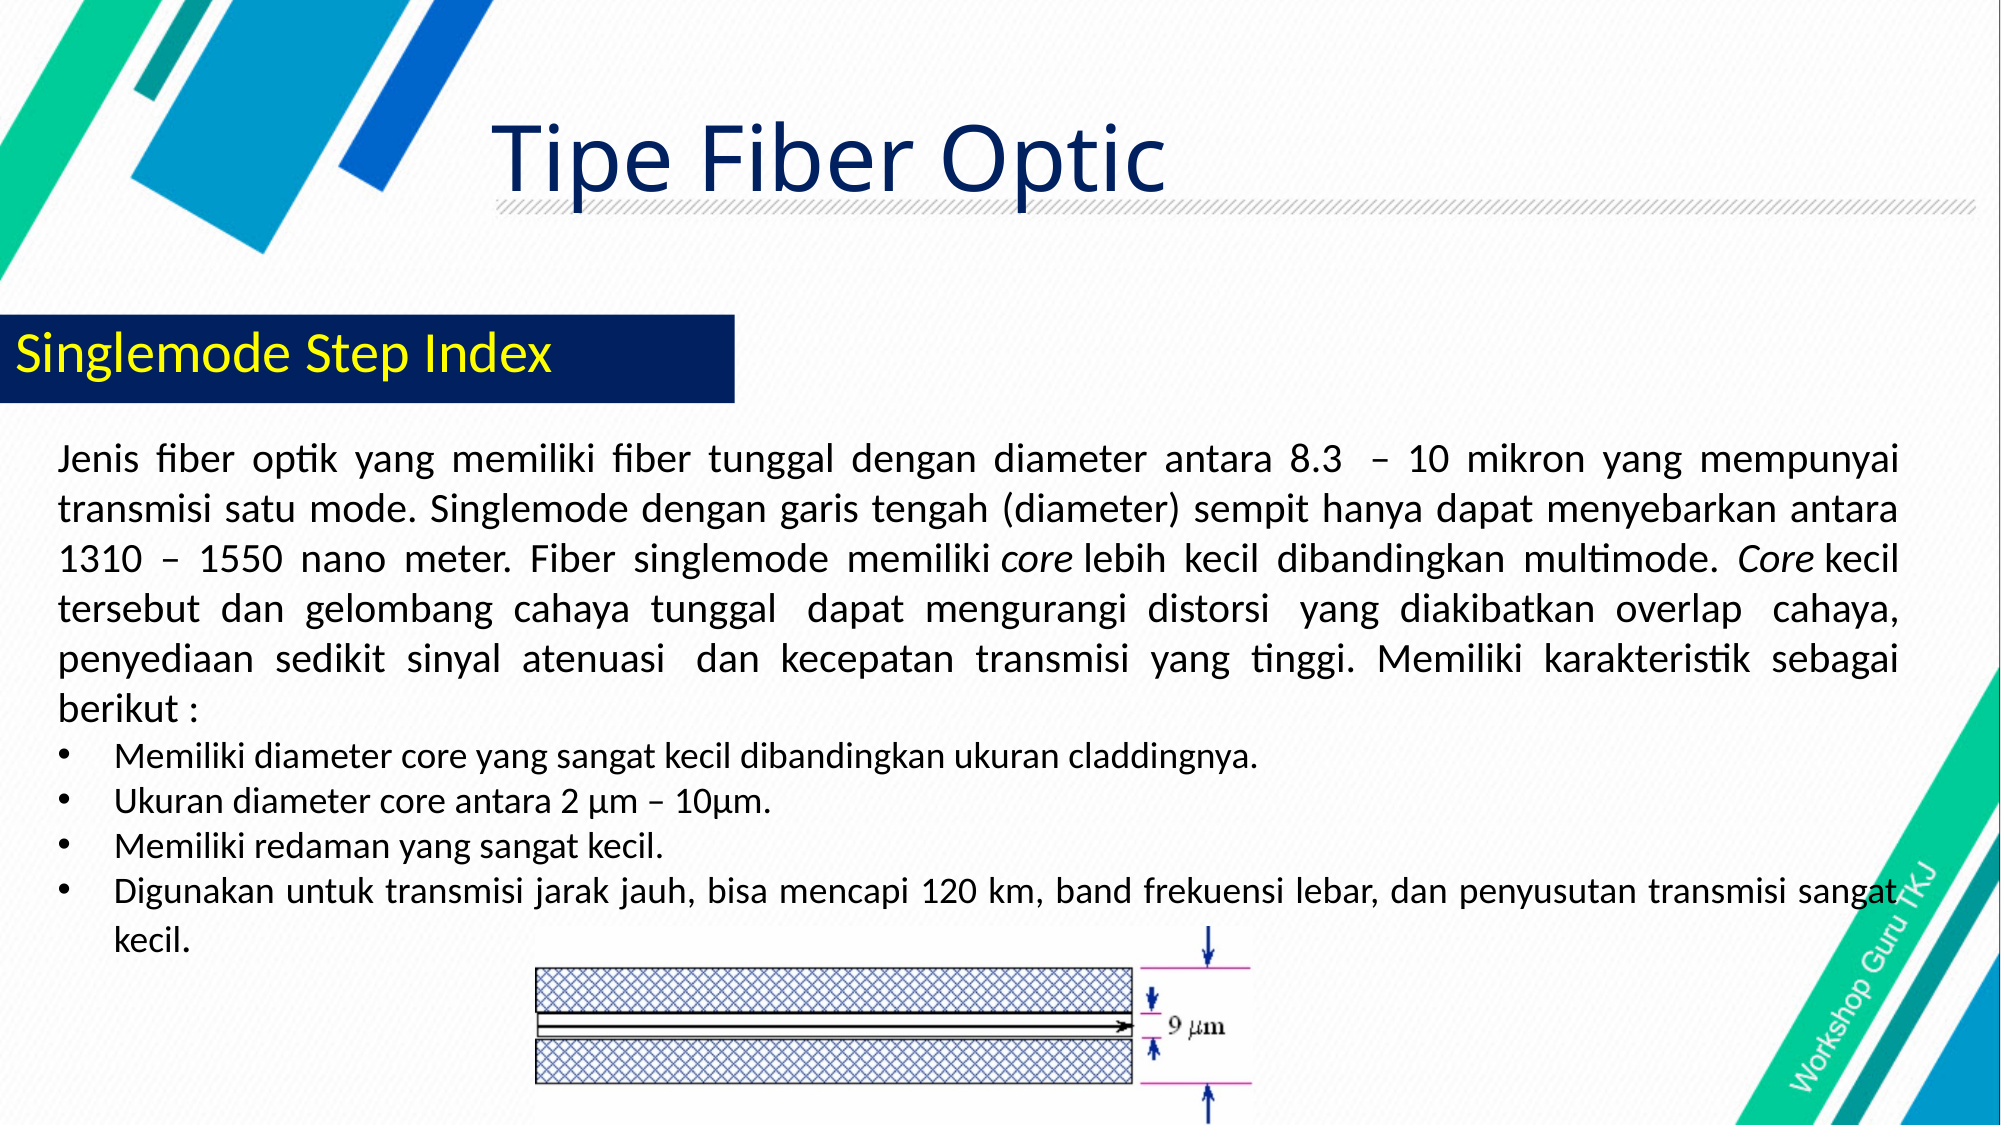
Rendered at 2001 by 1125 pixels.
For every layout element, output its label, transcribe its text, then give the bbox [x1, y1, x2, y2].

list Singlemode Step Index [0, 314, 735, 404]
picture [0, 0, 2001, 1125]
text_box Jenis fiber optik yang memiliki fiber tunggal dengan diameter antara 8.3 – 10 mikron yang mempunyai transmisi satu mode. Singlemode dengan garis tengah (diameter) sempit hanya dapat menyebarkan antara 1310 – 1550 nano meter. Fiber singlemode memiliki core lebih kecil dibandingkan multimode. Core kecil tersebut dan gelombang cahaya tunggal dapat mengurangi distorsi yang diakibatkan overlap cahaya, penyediaan sedikit sinyal atenuasi dan kecepatan transmisi yang tinggi. Memiliki karakteristik sebagai berikut : Memiliki diameter core yang sangat kecil dibandingkan ukuran claddingnya. Ukuran diameter core antara 2 µm – 10µm. Memiliki redaman yang sangat kecil. Digunakan untuk transmisi jarak jauh, bisa mencapi 120 km, band frekuensi lebar, dan penyusutan transmisi sangat kecil. [42, 423, 1915, 969]
title Tipe Fiber Optic [476, 52, 1990, 271]
